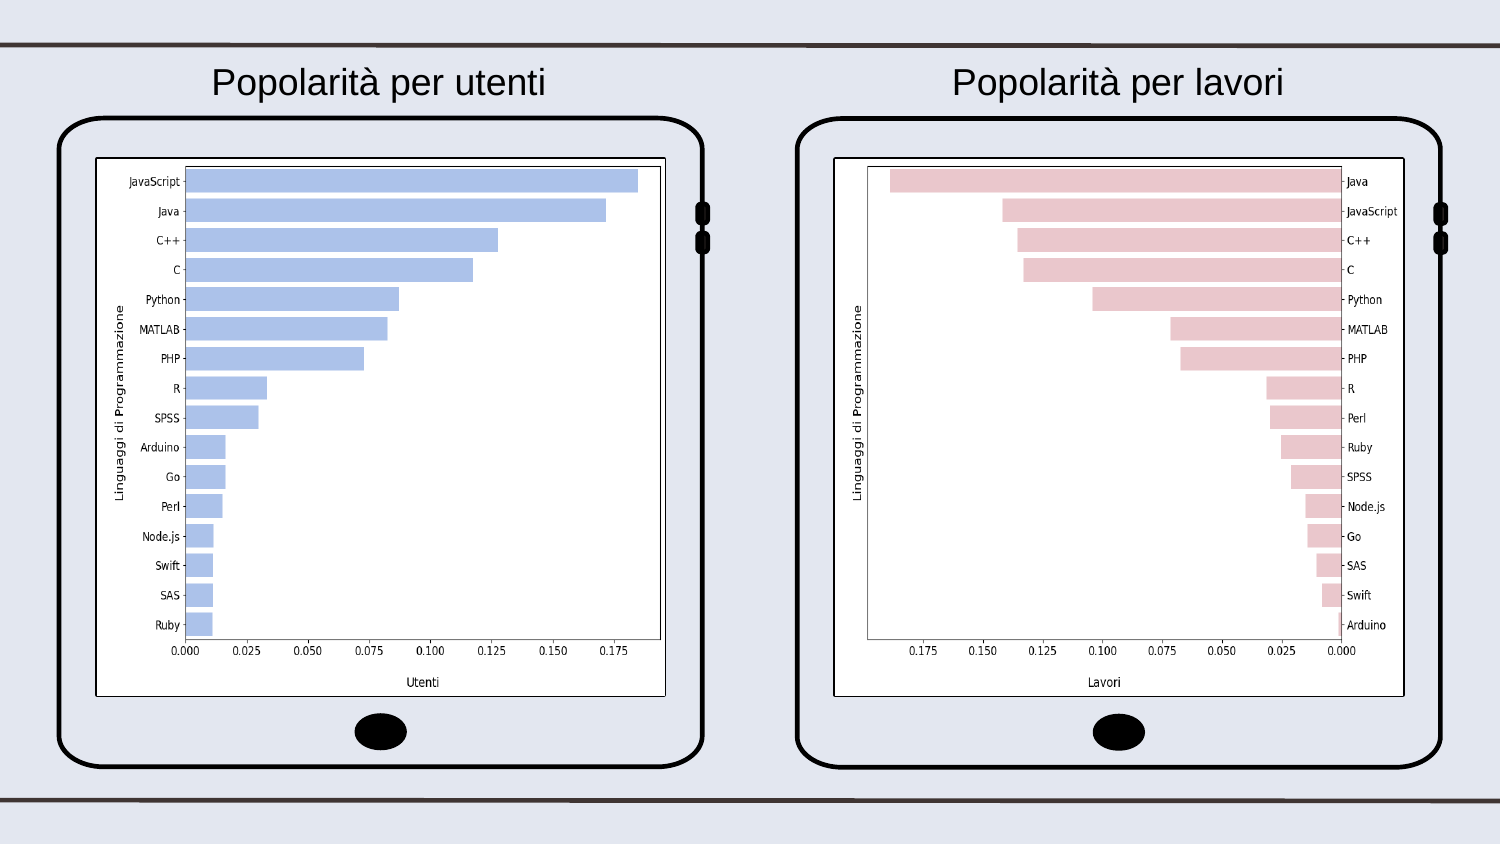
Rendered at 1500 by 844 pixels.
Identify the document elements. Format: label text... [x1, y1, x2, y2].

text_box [58, 117, 708, 768]
text_box Popolarità per utenti [196, 51, 590, 110]
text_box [796, 118, 1447, 768]
picture [835, 159, 1403, 696]
text_box Popolarità per lavori [937, 50, 1329, 110]
picture [96, 158, 665, 696]
